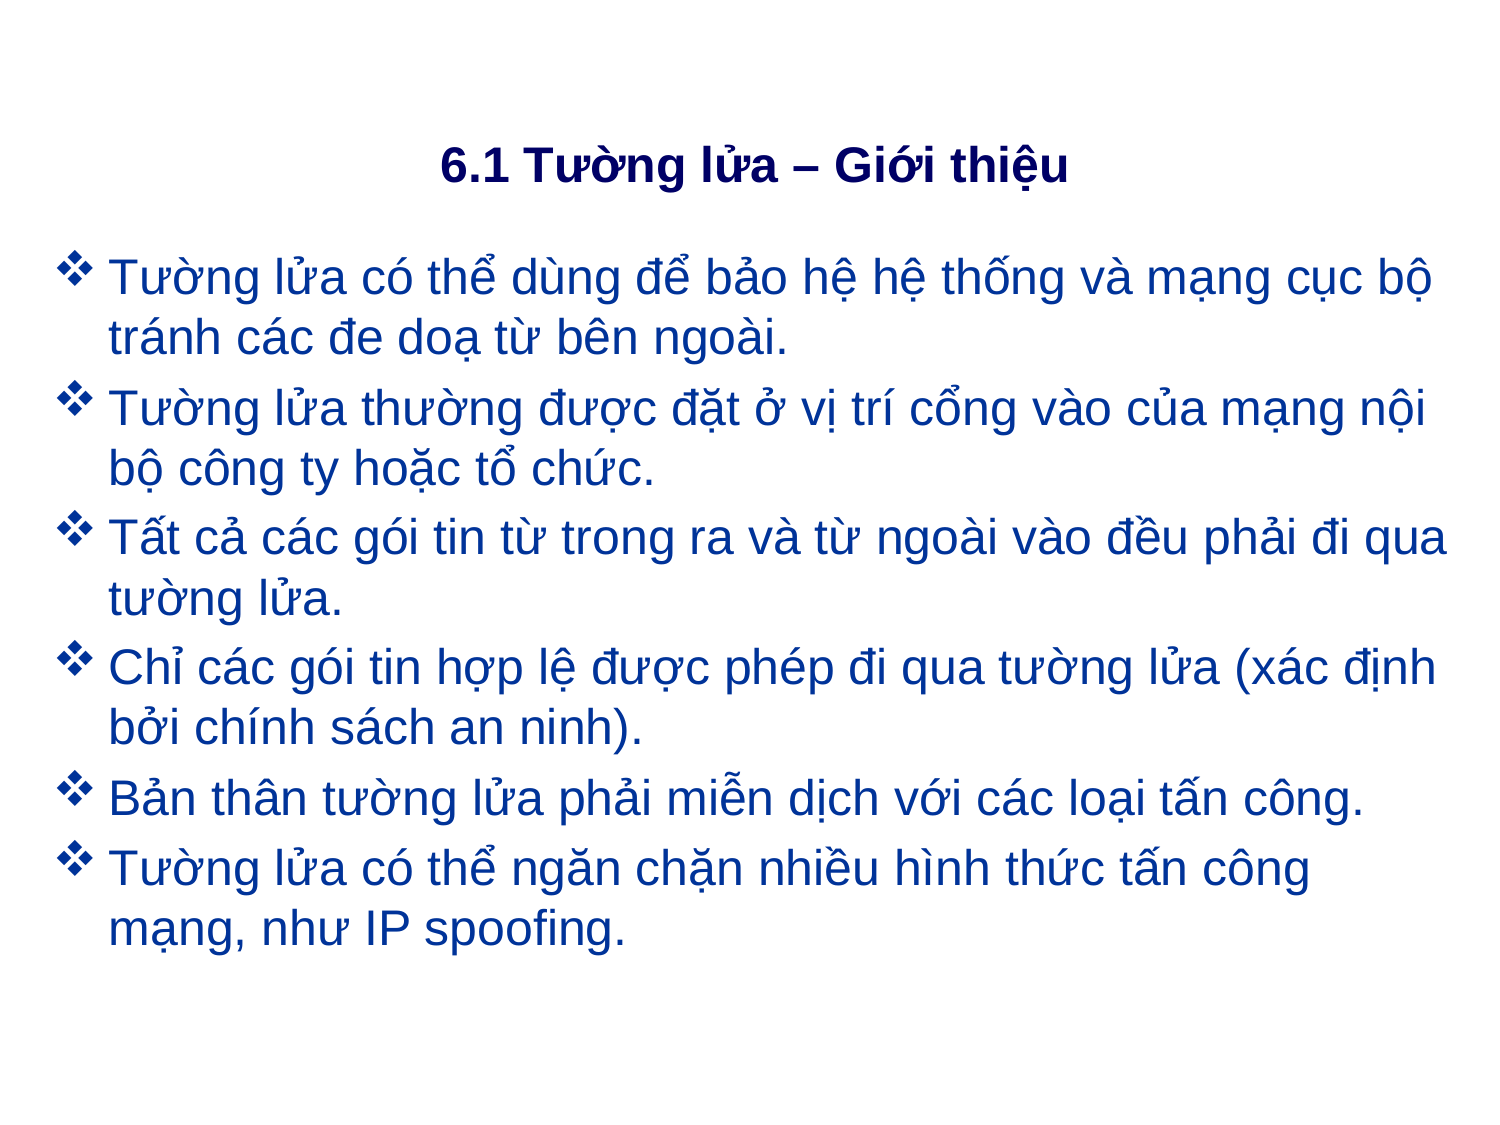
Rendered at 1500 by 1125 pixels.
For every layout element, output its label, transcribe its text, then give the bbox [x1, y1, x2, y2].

title 6.1 Tường lửa – Giới thiệu [37, 125, 1474, 211]
list Tường lửa có thể dùng để bảo hệ hệ thống và mạng cục bộ tránh các đe doạ từ bên ngoài. Tường lửa thường được đặt ở vị trí cổng vào của mạng nội bộ công ty hoặc tổ chức. Tất cả các gói tin từ trong ra và từ ngoài vào đều phải đi qua tường lửa. Chỉ các gói tin hợp lệ được phép đi qua tường lửa (xác định bởi chính sách an ninh). Bản thân tường lửa phải miễn dịch với các loại tấn công. Tường lửa có thể ngăn chặn nhiều hình thức tấn công mạng, như IP spoofing. [37, 237, 1474, 1005]
